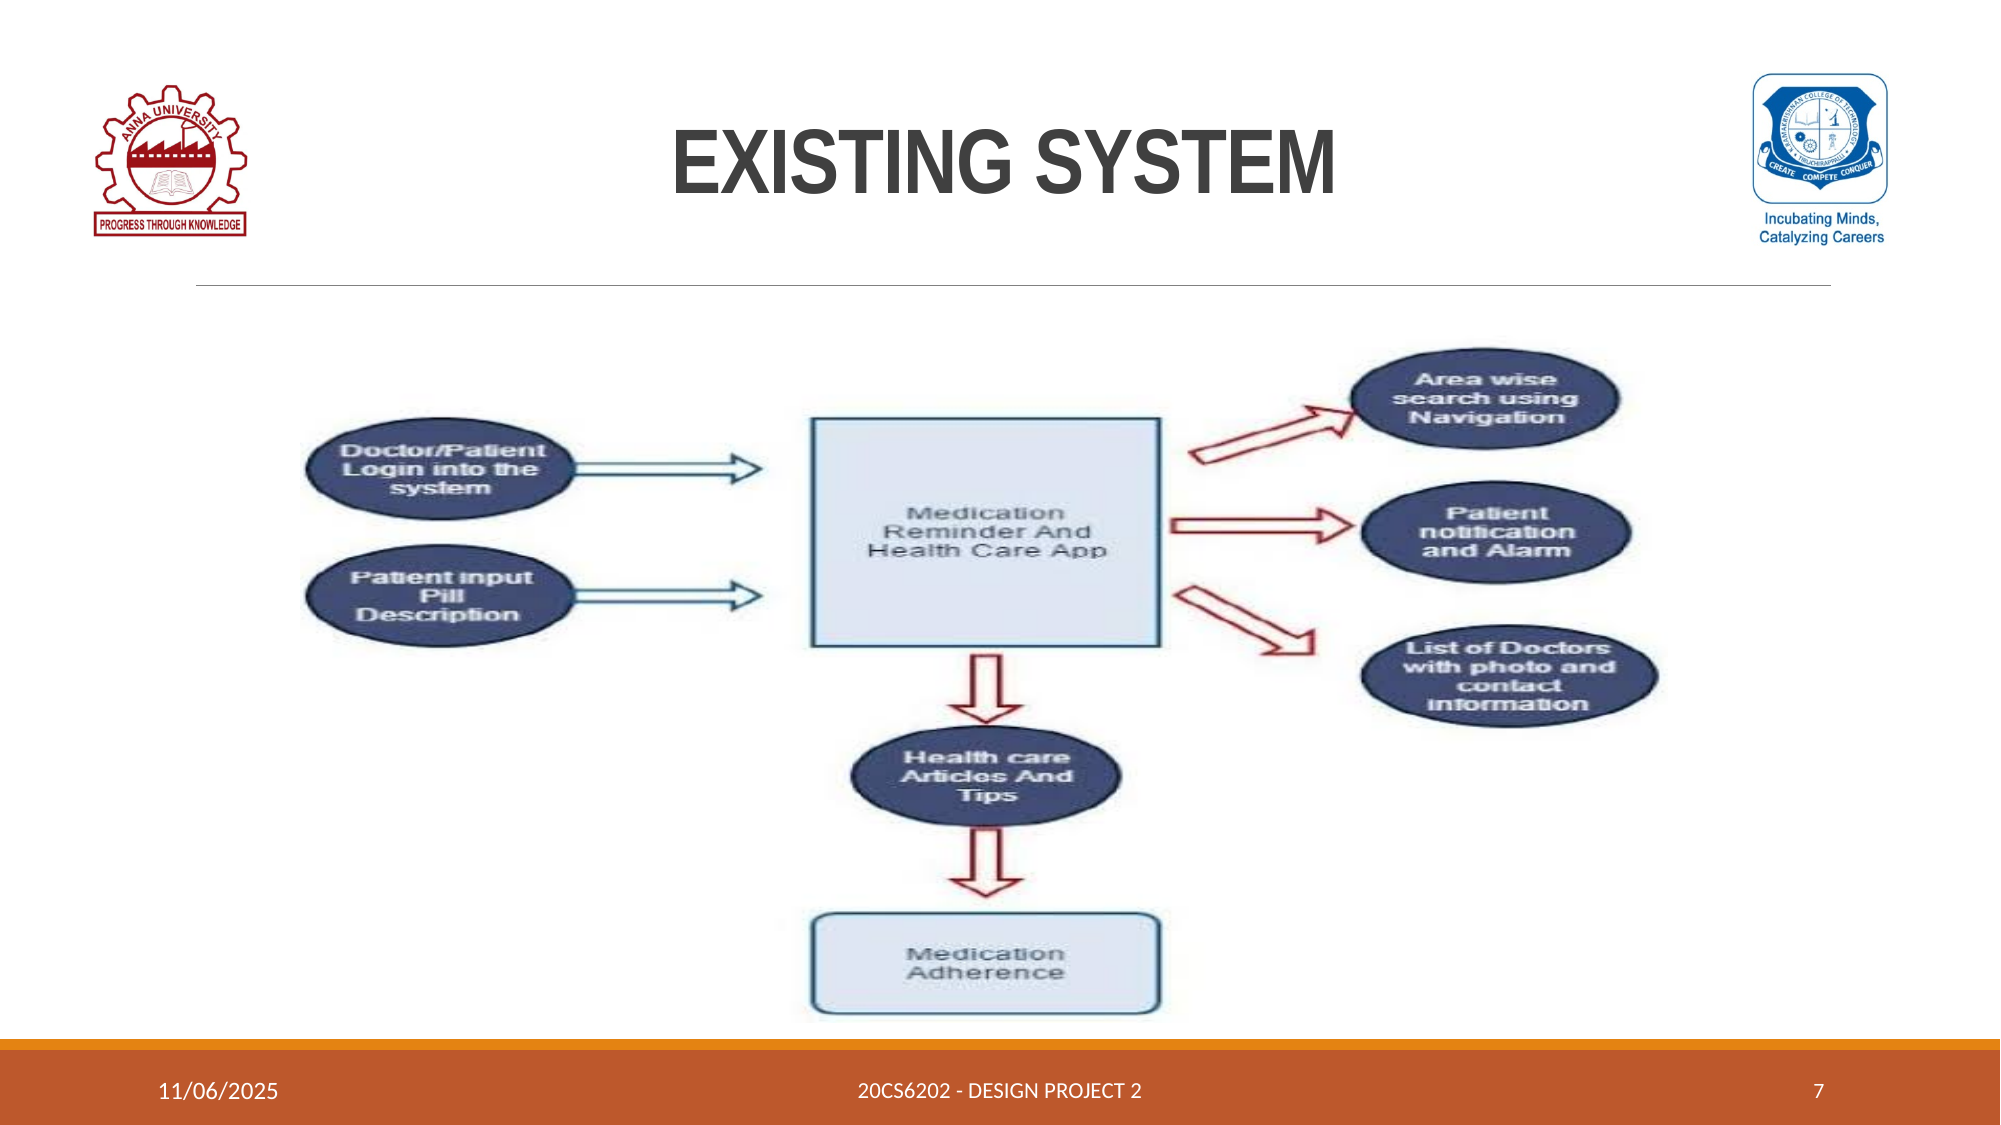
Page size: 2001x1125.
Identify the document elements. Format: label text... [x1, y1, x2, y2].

picture [1750, 70, 1889, 249]
list [53, 433, 2000, 1087]
text_box 11/06/2025 [142, 1066, 532, 1112]
footer 20CS6202 - DESIGN PROJECT 2 [604, 1059, 1396, 1120]
picture [89, 80, 251, 239]
title EXISTING SYSTEM [180, 47, 1830, 285]
picture [299, 324, 1669, 1024]
slide_number 7 [1624, 1059, 1840, 1120]
